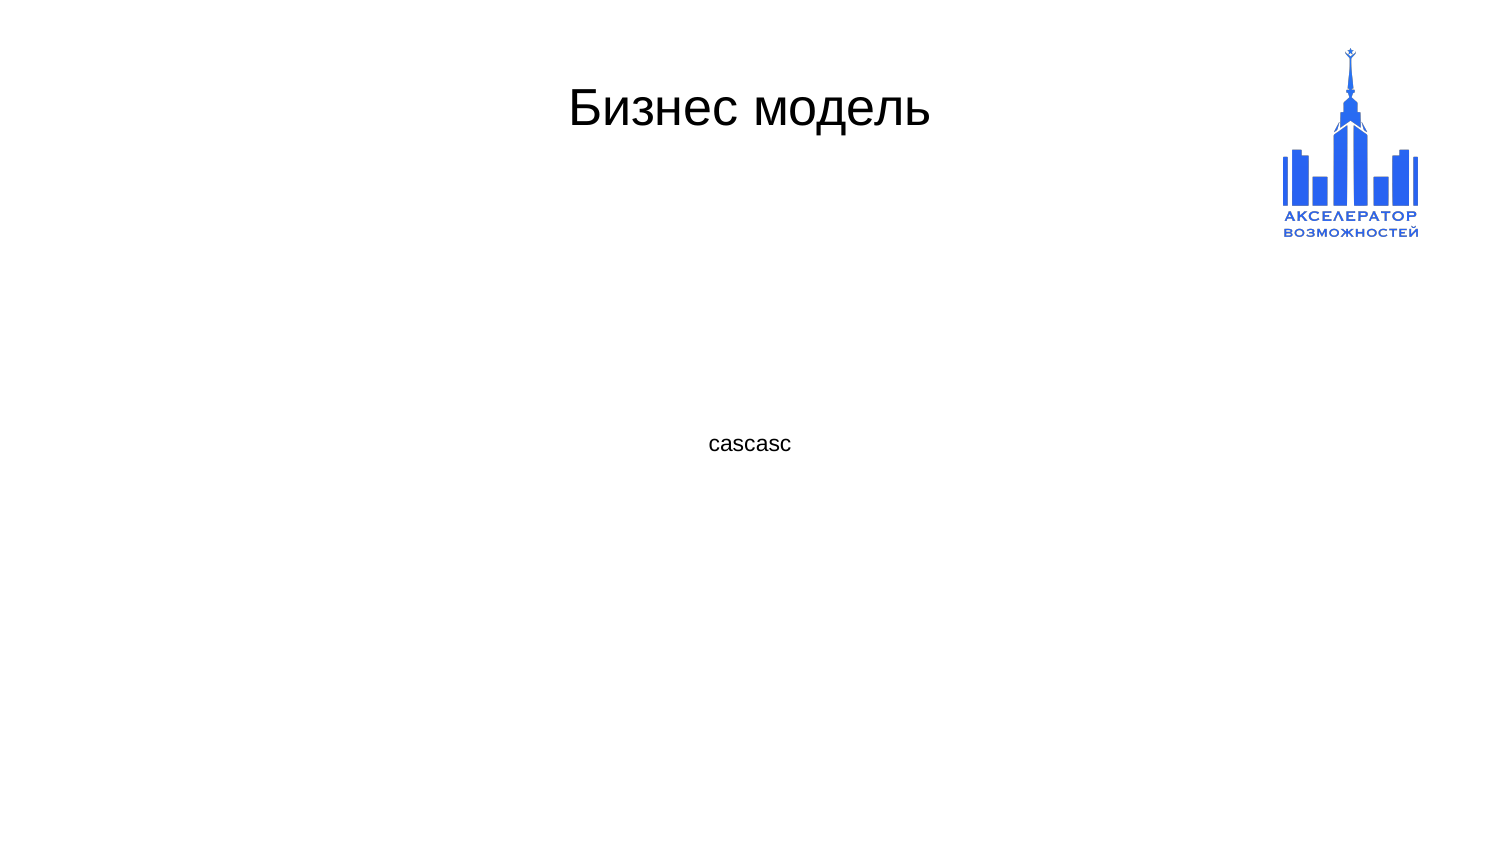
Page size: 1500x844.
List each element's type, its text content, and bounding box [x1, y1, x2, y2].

picture [1283, 48, 1418, 237]
title Бизнес модель [75, 33, 1425, 175]
subtitle cascasc [75, 197, 1425, 687]
